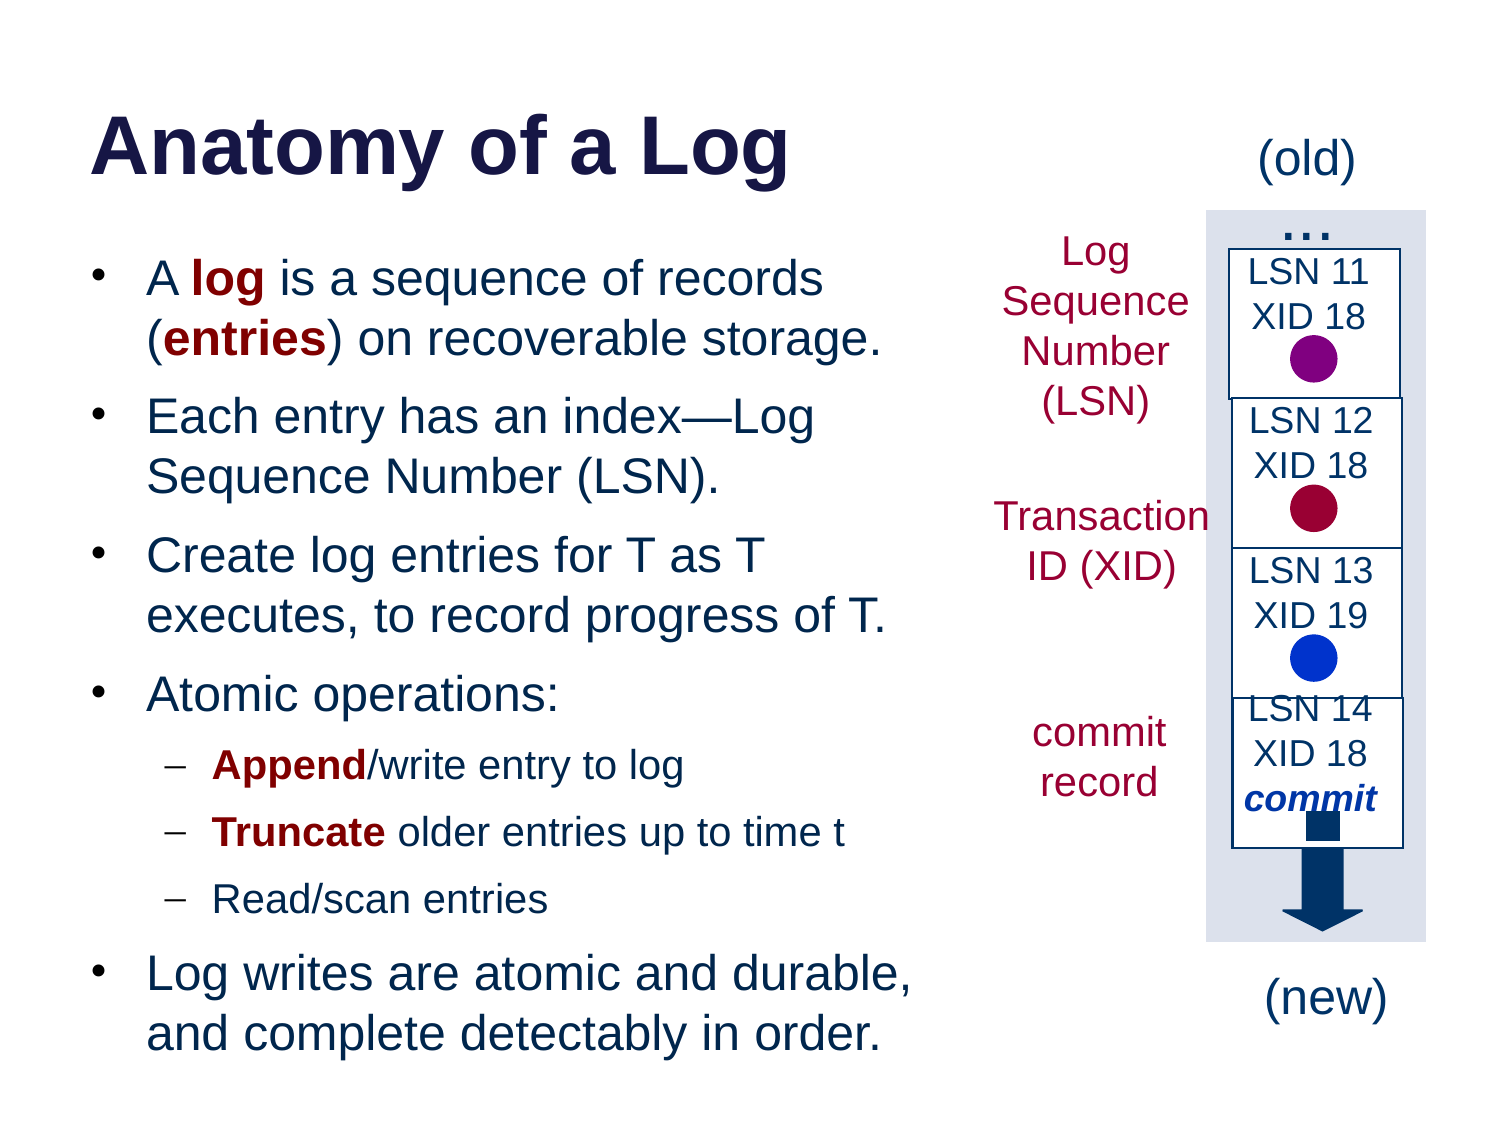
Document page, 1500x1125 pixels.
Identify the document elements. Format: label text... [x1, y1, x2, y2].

text_box [1231, 549, 1297, 676]
text_box [1290, 634, 1338, 676]
text_box [1232, 698, 1403, 849]
text_box [1207, 210, 1425, 942]
text_box [1290, 484, 1338, 533]
text_box [1331, 549, 1403, 698]
text_box LSN 12 XID 18 [1233, 389, 1389, 494]
title Anatomy of a Log [75, 0, 1425, 200]
text_box LSN 13 XID 19 [1233, 549, 1389, 644]
list A log is a sequence of records (entries) on recoverable storage. Each entry has an index—Log Sequence Number (LSN). Create log entries for T as T executes, to record progress of T. Atomic operations: Append/write entry to log Truncate older entries up to time t Read/scan entries Log writes are atomic and durable, and complete detectably in order. [75, 237, 988, 1125]
text_box LSN 11 XID 18 [1232, 262, 1385, 345]
text_box commit record [1017, 697, 1182, 812]
text_box [1229, 262, 1400, 399]
text_box (new) [1239, 956, 1413, 1032]
text_box Transaction ID (XID) [978, 481, 1226, 597]
text_box [1231, 398, 1403, 549]
text_box ... [1214, 166, 1400, 262]
text_box Log Sequence Number (LSN) [986, 216, 1205, 432]
text_box [1306, 826, 1339, 841]
text_box (old) [1214, 118, 1400, 166]
text_box [1282, 850, 1363, 931]
text_box LSN 14 XID 18 commit [1228, 676, 1392, 826]
text_box [1290, 335, 1338, 383]
